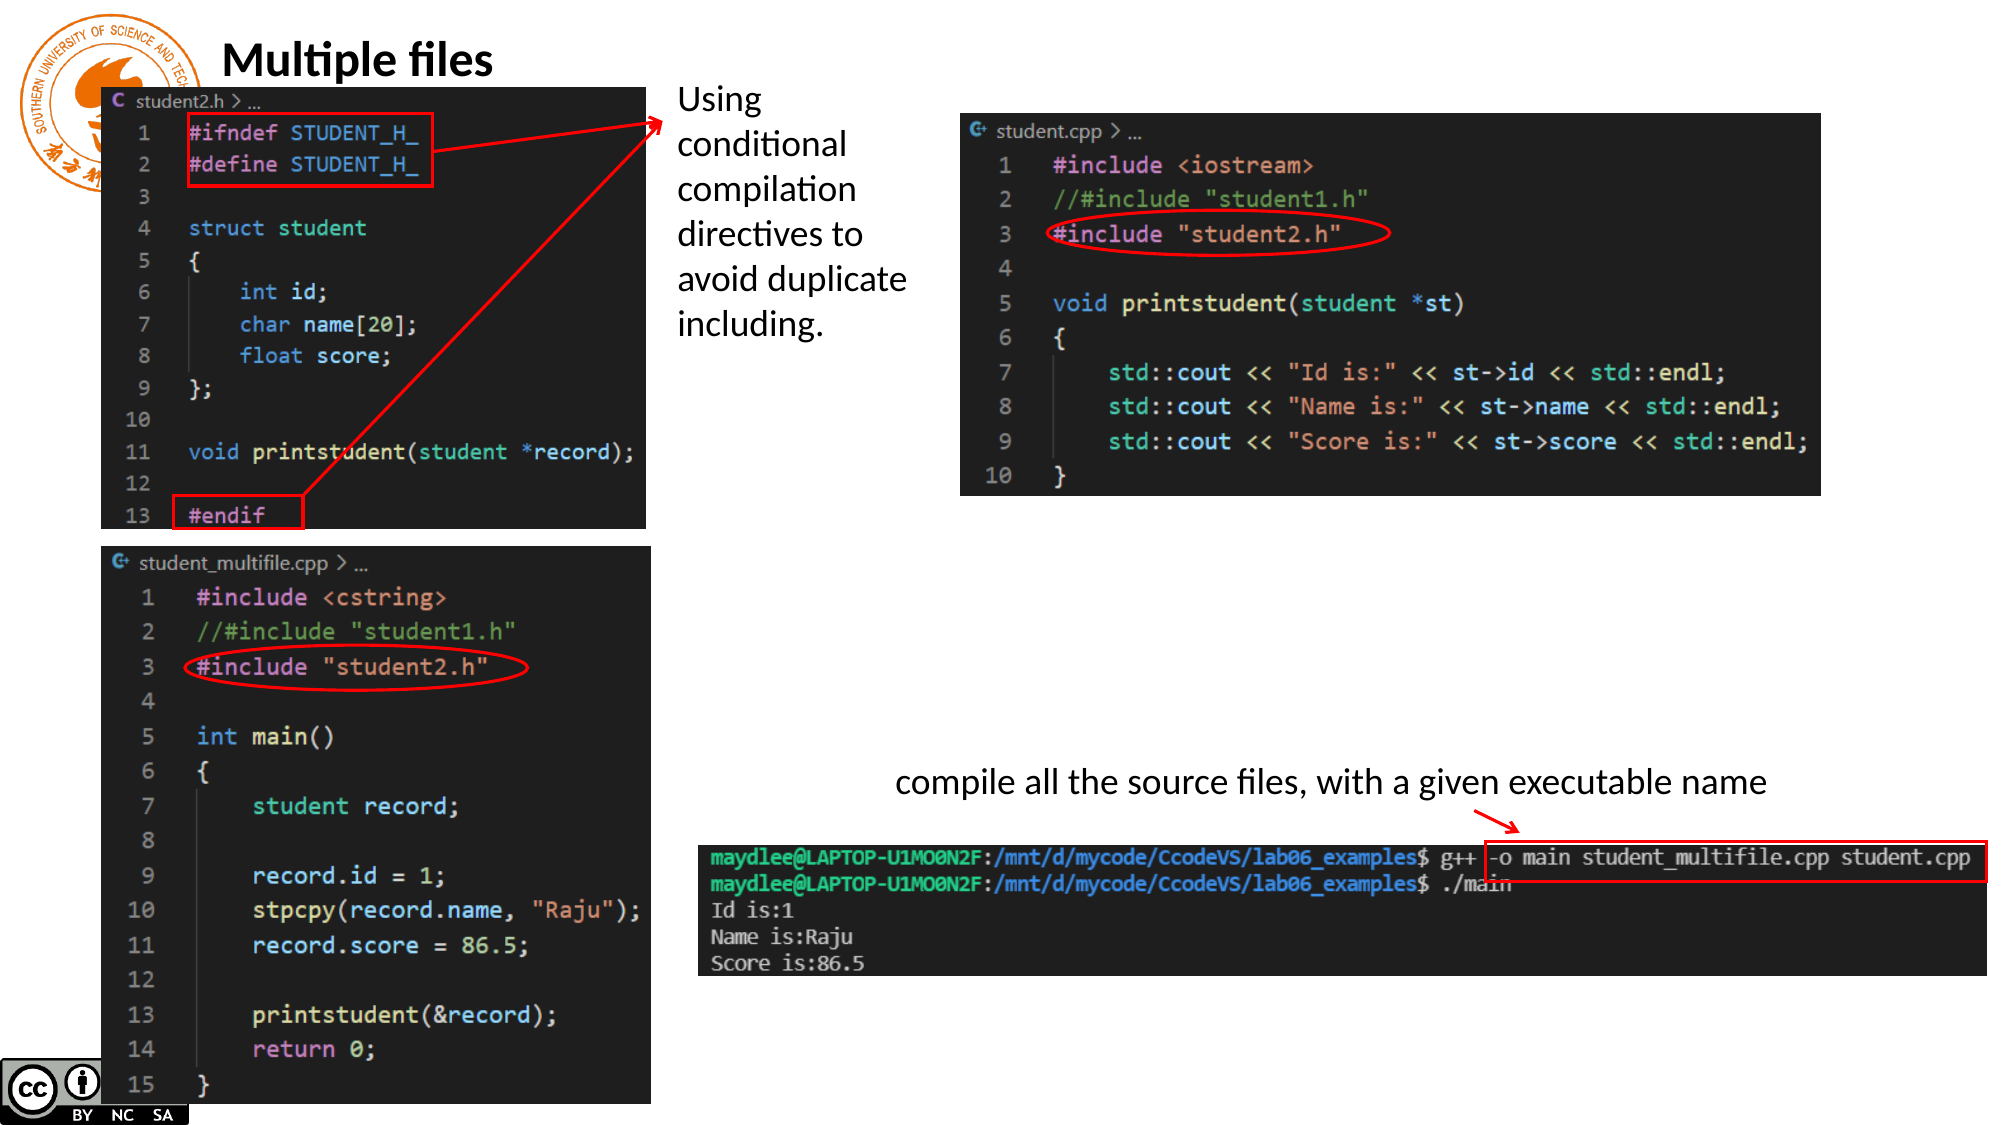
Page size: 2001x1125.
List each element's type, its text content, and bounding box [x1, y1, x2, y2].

picture [698, 845, 1987, 976]
picture [18, 11, 202, 529]
picture [0, 546, 651, 1125]
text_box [880, 749, 1987, 882]
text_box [173, 66, 930, 529]
text_box Multiple files [206, 19, 509, 66]
picture [960, 113, 1821, 496]
